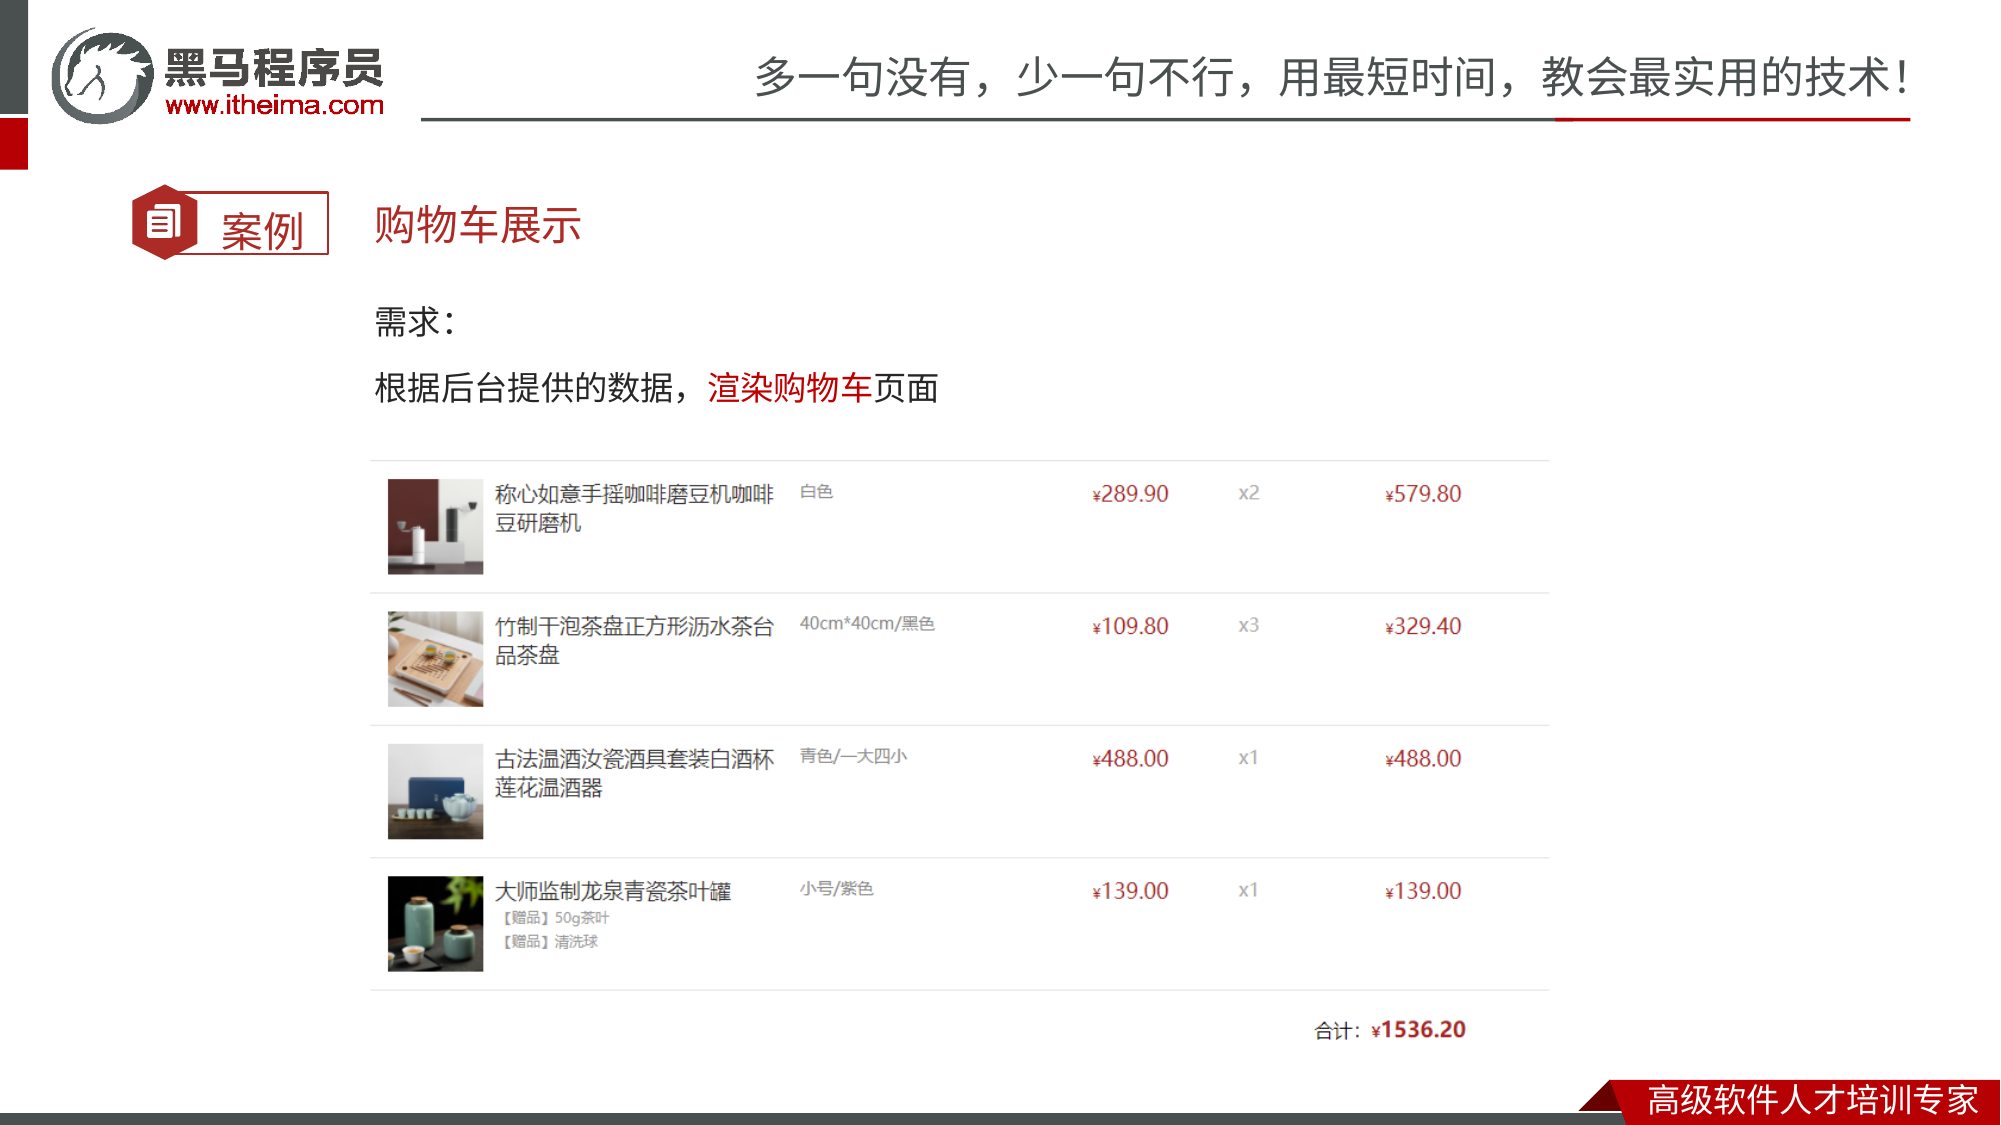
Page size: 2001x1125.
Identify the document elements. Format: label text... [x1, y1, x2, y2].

picture [147, 204, 181, 238]
list 购物车展示 [360, 181, 1872, 266]
picture [50, 26, 384, 125]
picture [349, 441, 1578, 1060]
list 需求： 根据后台提供的数据，渲染购物车页面 [360, 273, 1872, 1020]
